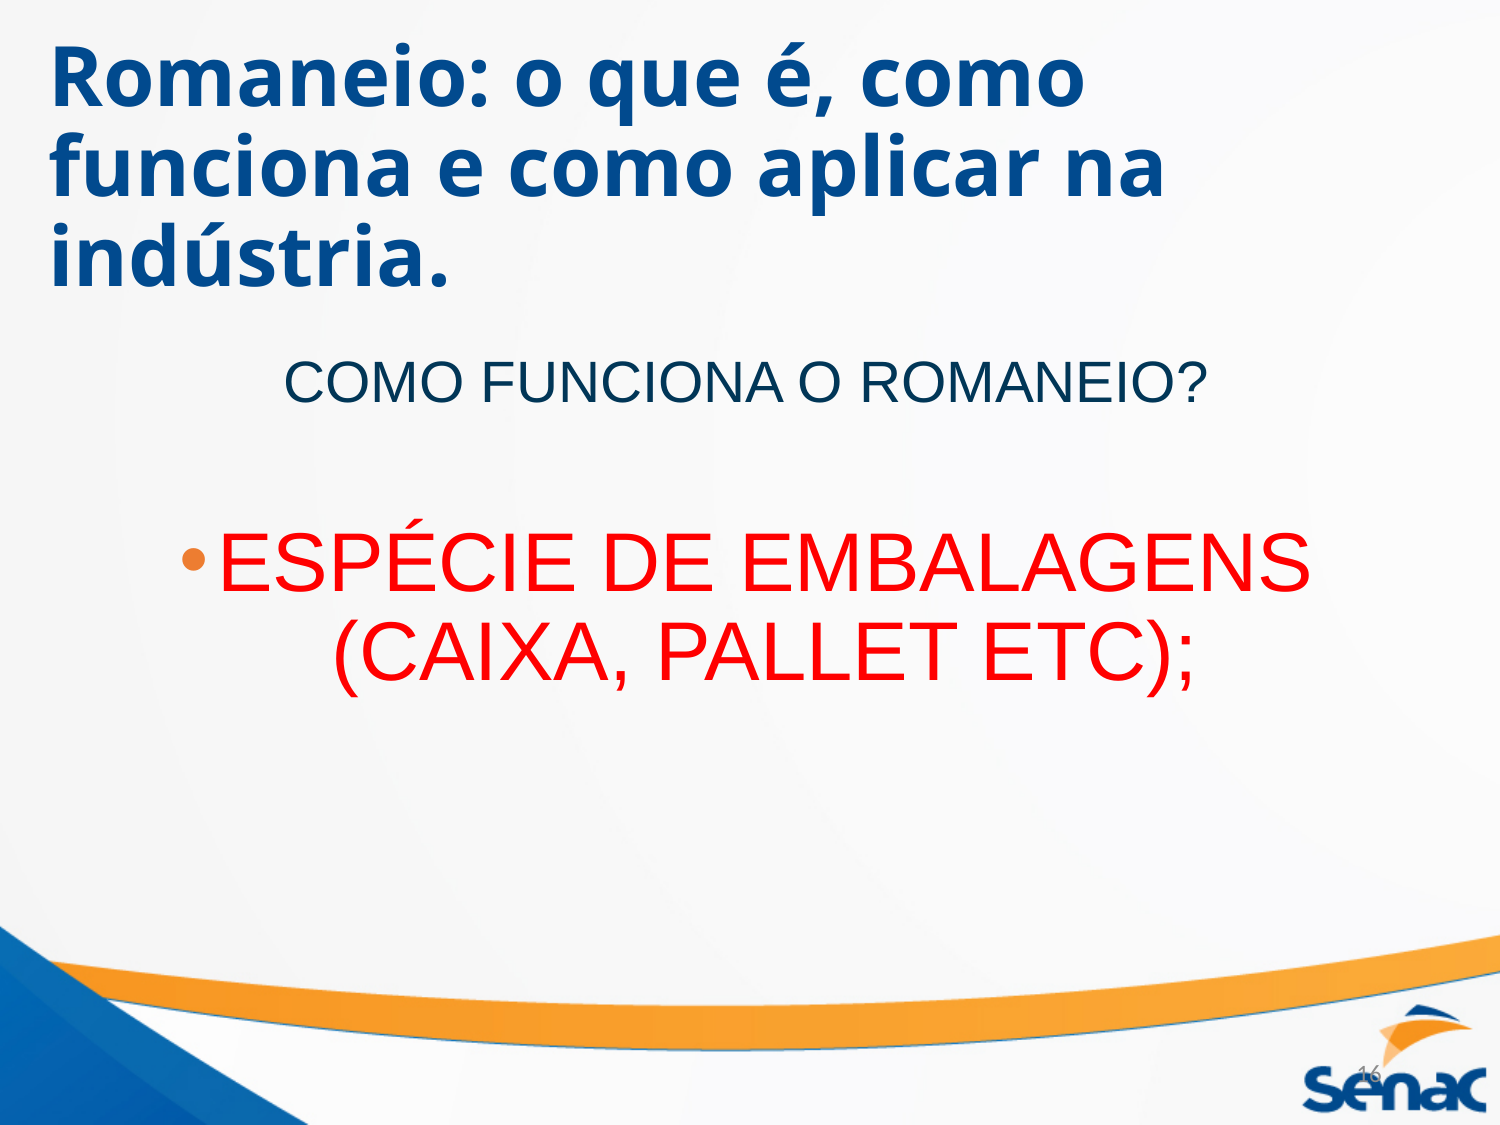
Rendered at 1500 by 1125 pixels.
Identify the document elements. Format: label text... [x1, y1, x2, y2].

title Romaneio: o que é, como funciona e como aplicar na indústria. [33, 60, 1328, 278]
picture [0, 0, 1500, 1125]
slide_number 16 [1059, 1042, 1397, 1103]
text_box COMO FUNCIONA O ROMANEIO? ESPÉCIE DE EMBALAGENS (CAIXA, PALLET ETC); [122, 344, 1370, 930]
